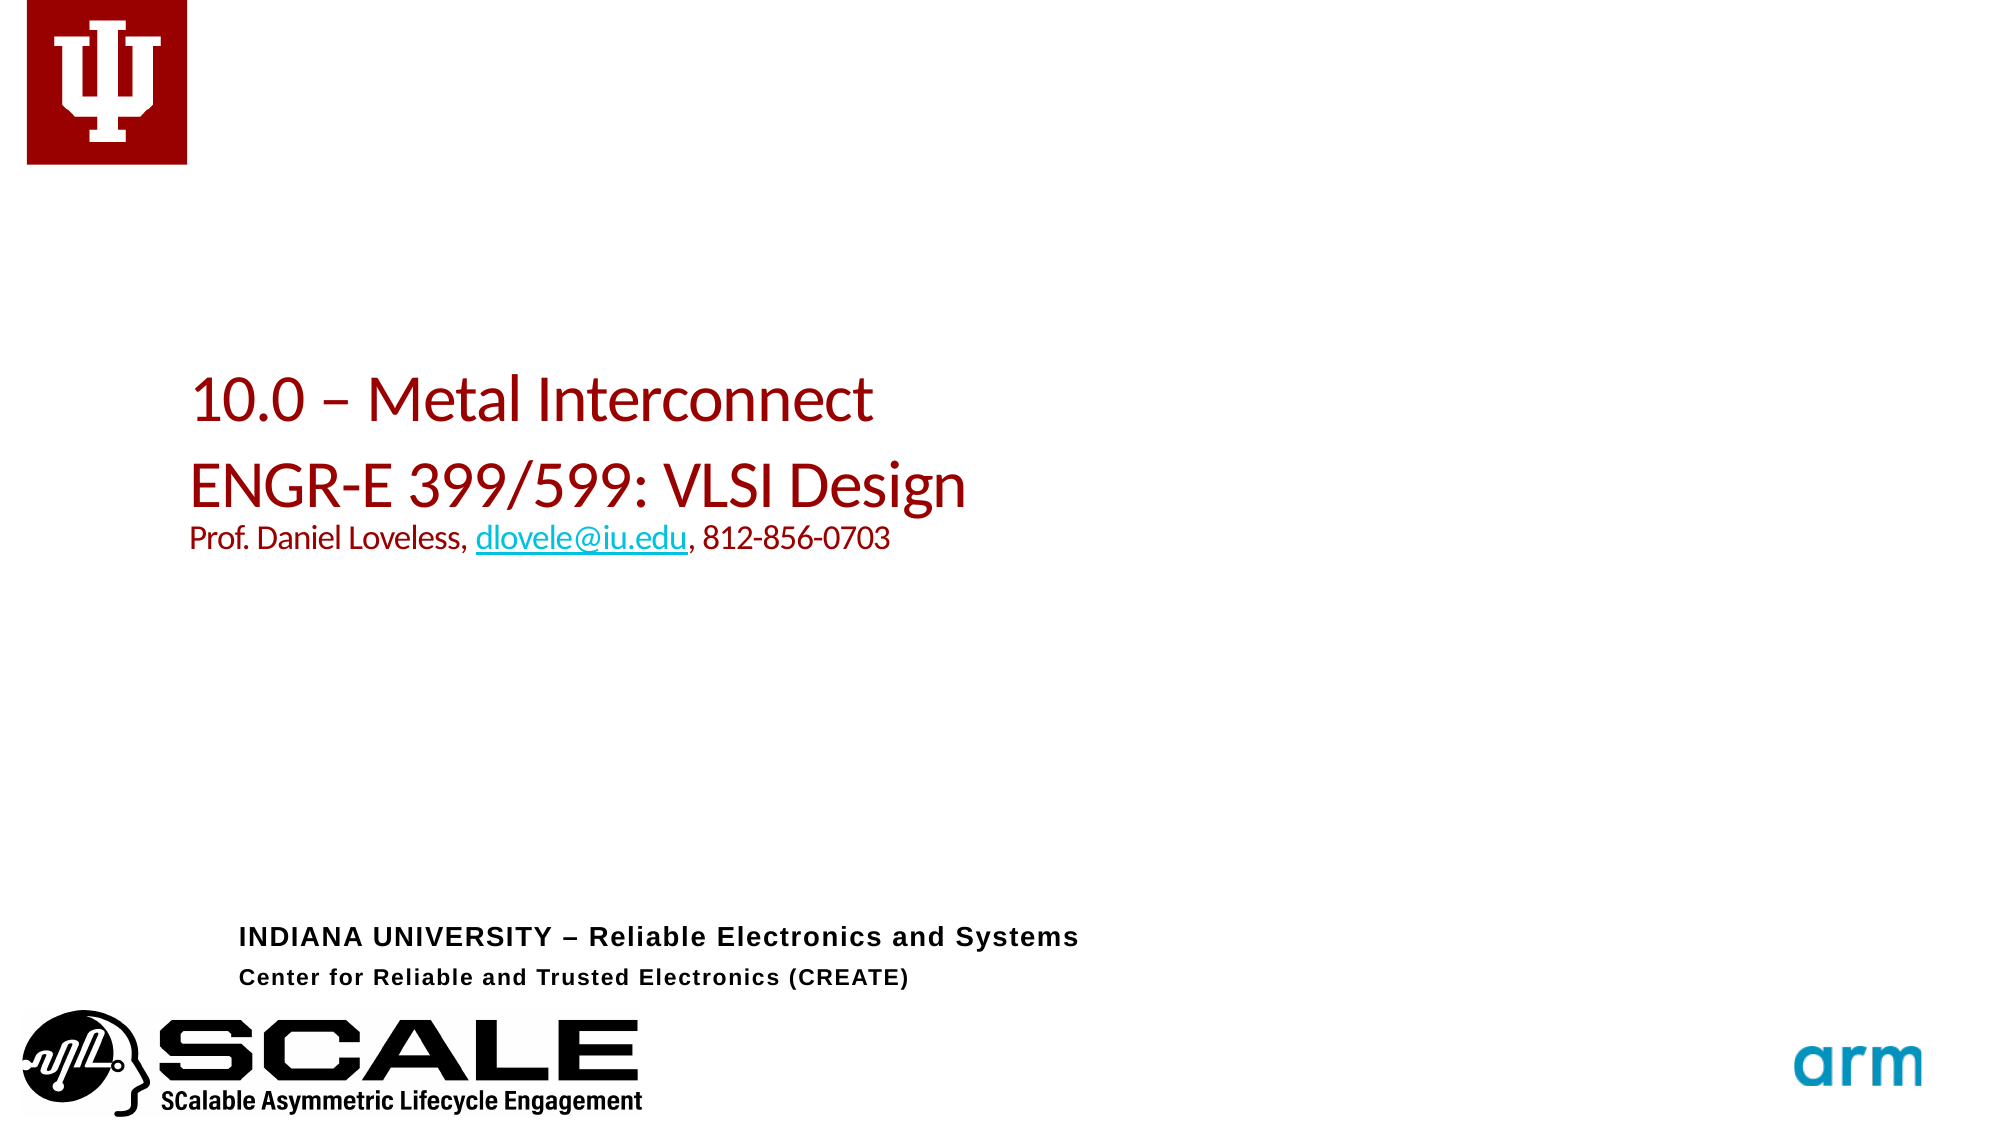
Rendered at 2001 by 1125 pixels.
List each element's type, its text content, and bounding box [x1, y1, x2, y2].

text_box 10.0 – Metal Interconnect ENGR-E 399/599: VLSI Design Prof. Daniel Loveless, dlovele@iu.edu, 812-856-0703 [174, 293, 1824, 629]
list INDIANA UNIVERSITY – Reliable Electronics and Systems Center for Reliable and Trusted Electronics (CREATE) [238, 927, 1762, 982]
picture [22, 1010, 642, 1117]
picture [0, 0, 248, 220]
